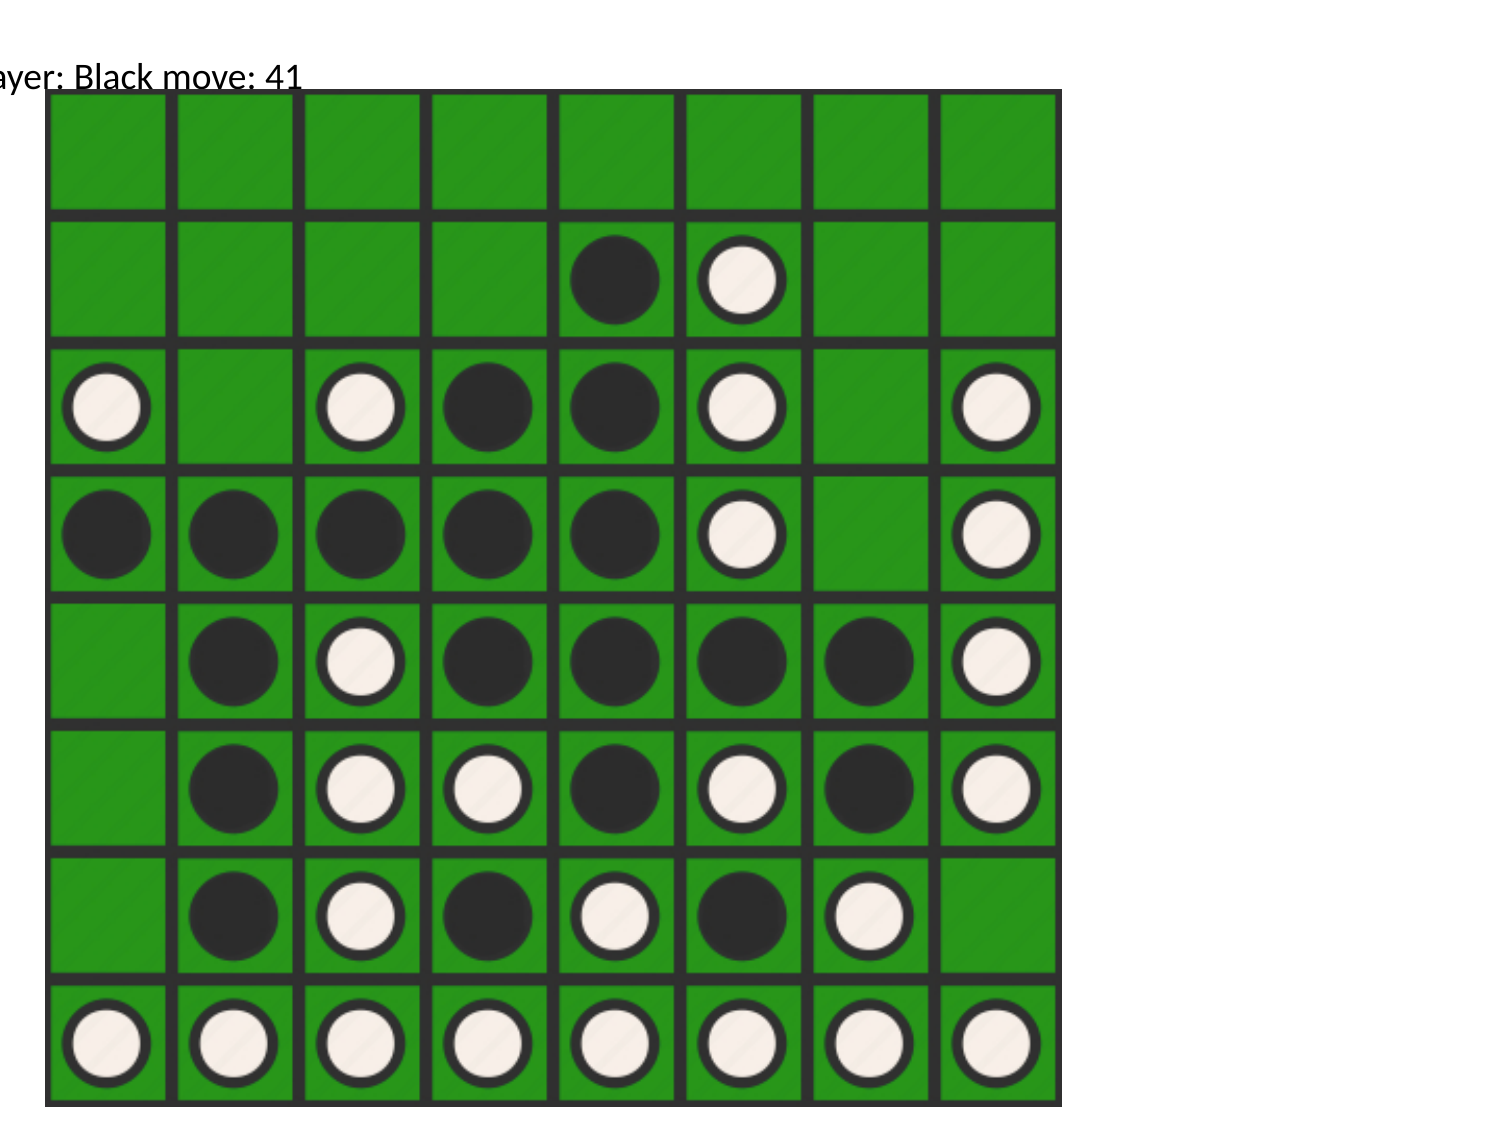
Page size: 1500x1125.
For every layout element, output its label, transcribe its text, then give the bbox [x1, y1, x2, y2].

text_box turn: 39 player: Black move: 41 [0, 44, 319, 105]
picture [44, 89, 1062, 1107]
